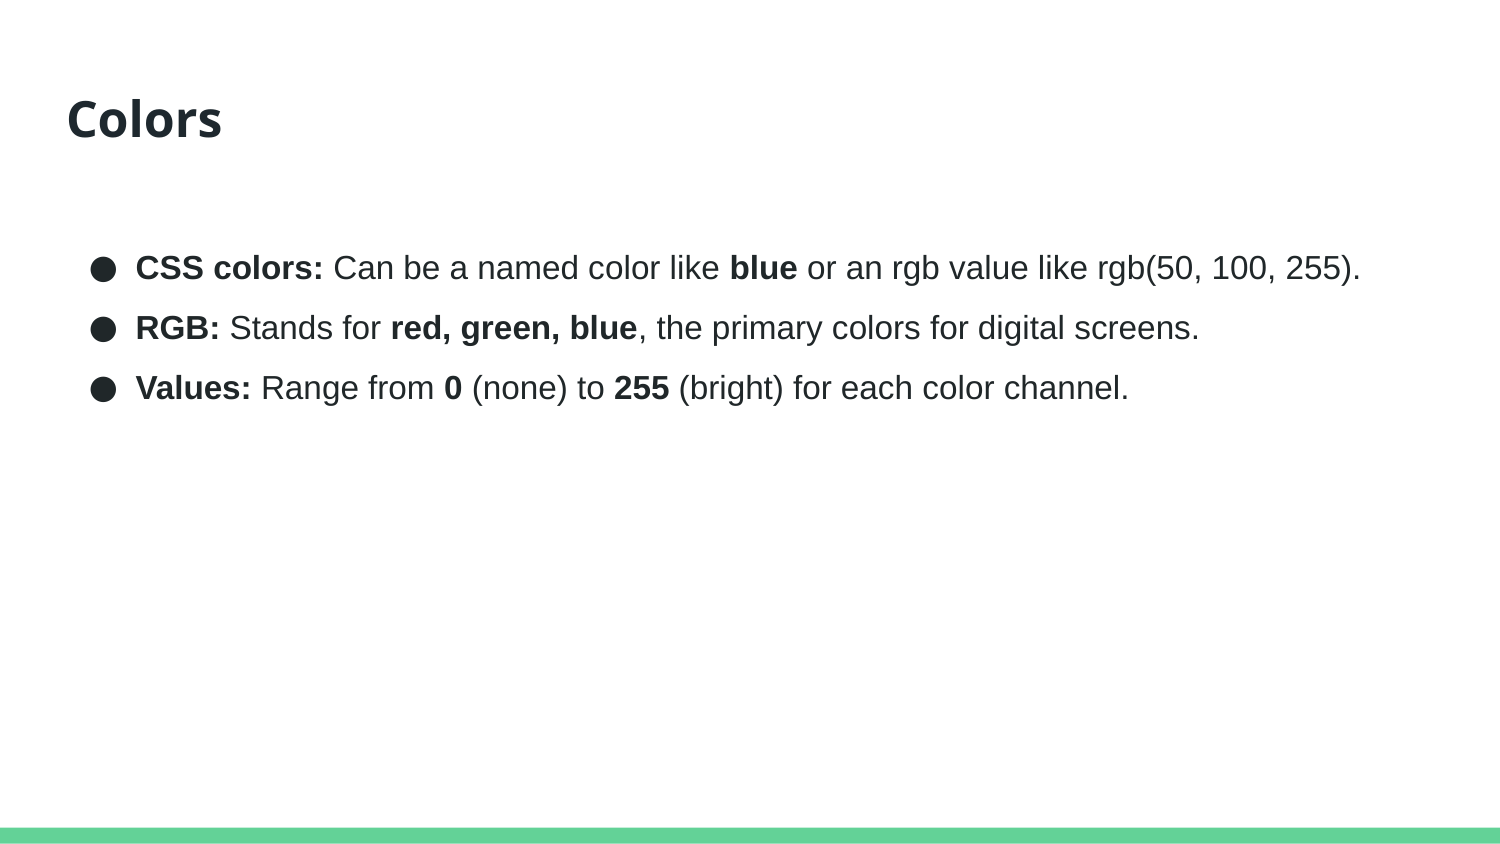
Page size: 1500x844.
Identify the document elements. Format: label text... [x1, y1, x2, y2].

list CSS colors: Can be a named color like blue or an rgb value like rgb(50, 100, 255). RGB: Stands for red, green, blue, the primary colors for digital screens. Values: Range from 0 (none) to 255 (bright) for each color channel. [73, 81, 1402, 571]
title Colors [51, 72, 1449, 167]
